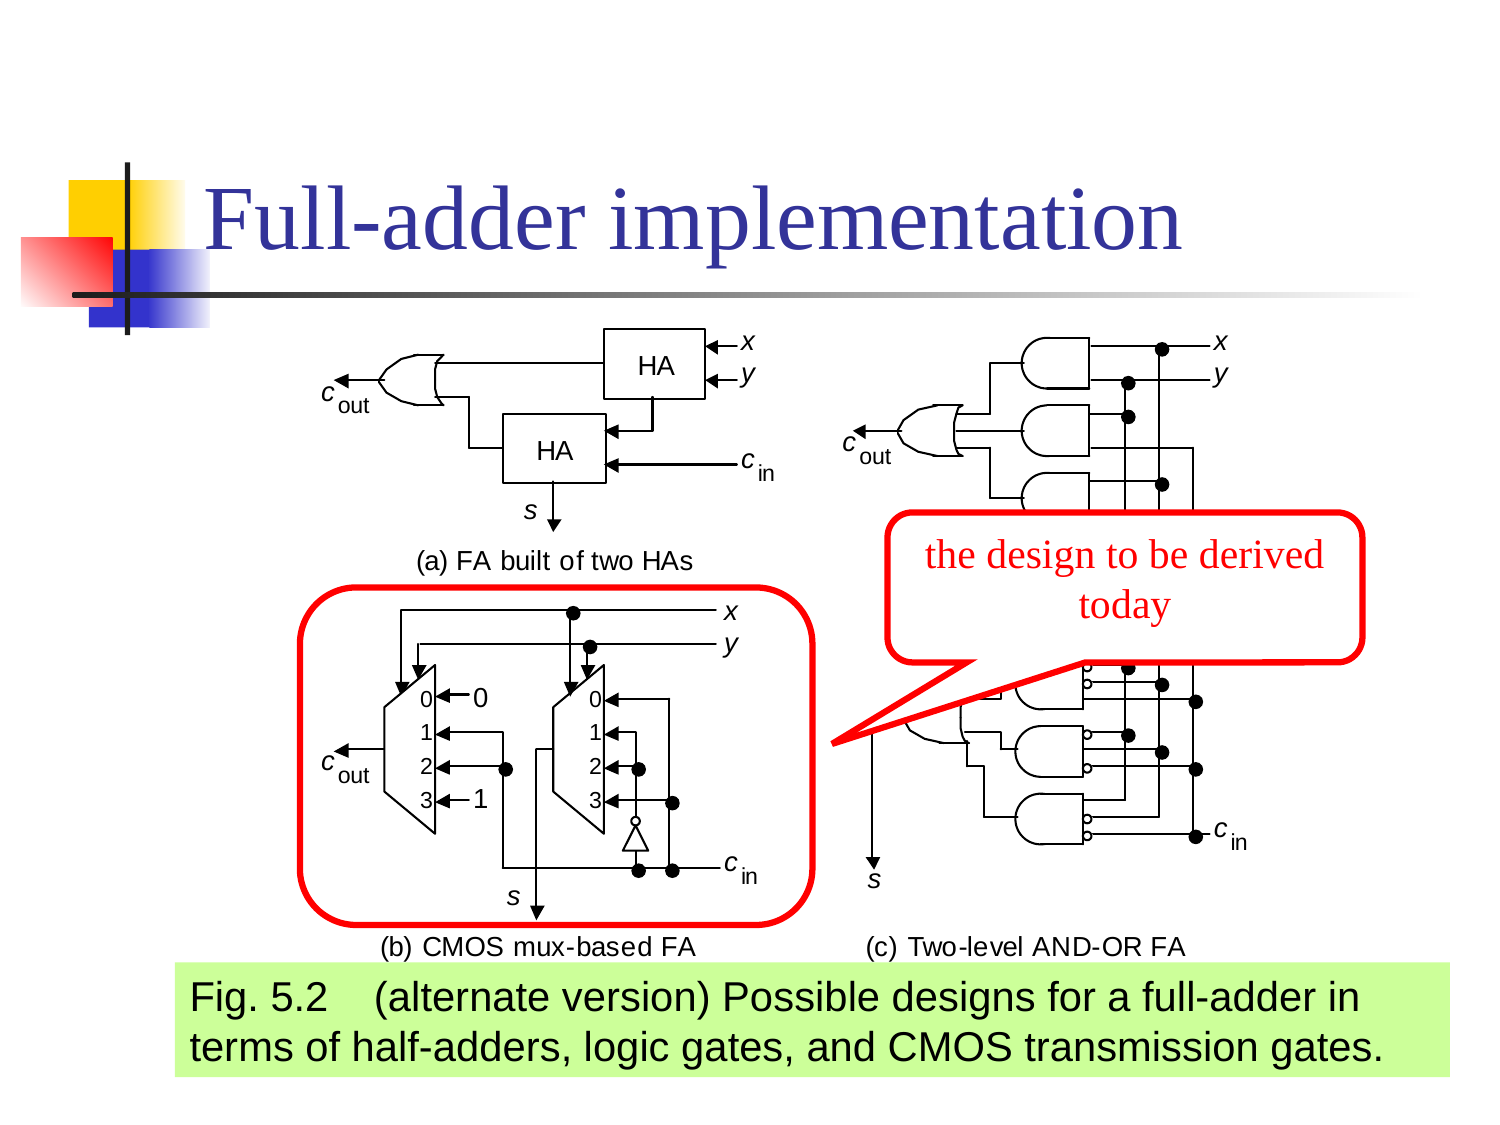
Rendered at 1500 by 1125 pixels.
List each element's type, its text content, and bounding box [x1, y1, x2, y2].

text_box Fig. 5.2 (alternate version) Possible designs for a full-adder in terms of half-adders, logic gates, and CMOS transmission gates. [174, 962, 1450, 1078]
text_box the design to be derived today [1275, 512, 1363, 663]
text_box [299, 312, 1275, 984]
title Full-adder implementation [188, 35, 1468, 275]
